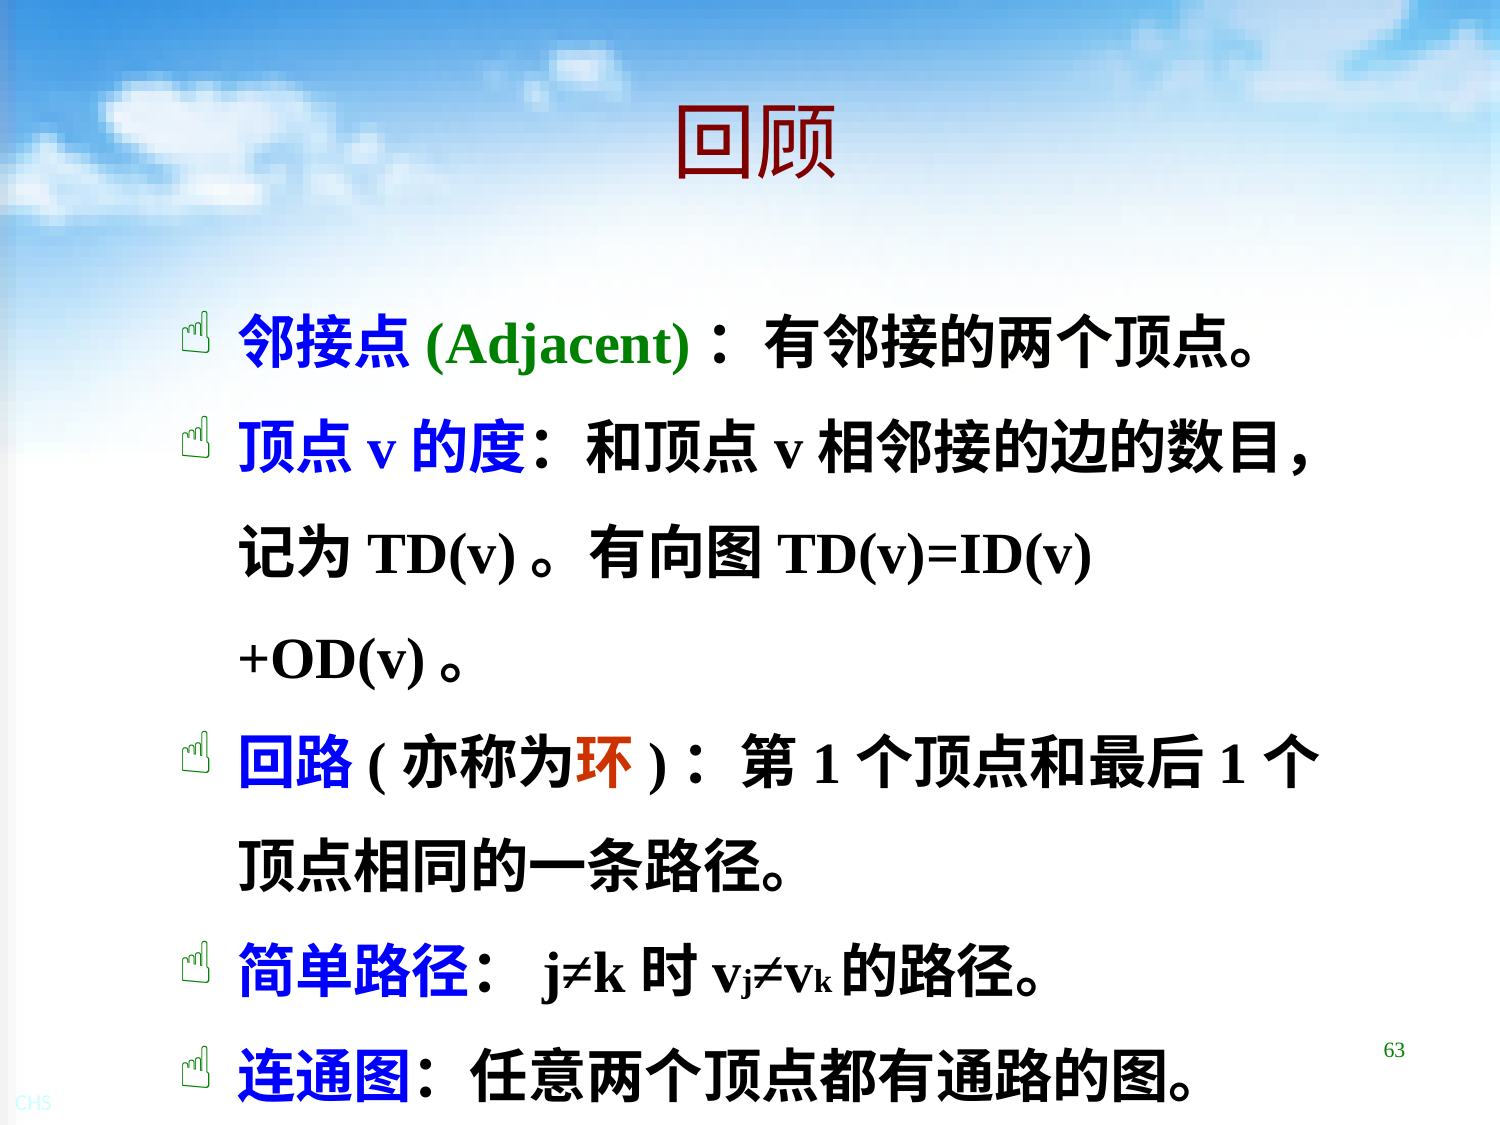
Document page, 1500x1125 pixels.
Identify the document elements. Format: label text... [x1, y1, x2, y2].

slide_number 63 [1359, 1031, 1430, 1067]
title 回顾 [163, 44, 1348, 233]
picture [0, 0, 1500, 1125]
list 邻接点(Adjacent)：有邻接的两个顶点。 顶点v的度：和顶点v相邻接的边的数目，记为TD(v)。有向图TD(v)=ID(v)+OD(v)。 回路(亦称为环)：第1个顶点和最后1个顶点相同的一条路径。 简单路径：j≠k时vj≠vk的路径。 连通图：任意两个顶点都有通路的图。 [163, 262, 1348, 997]
